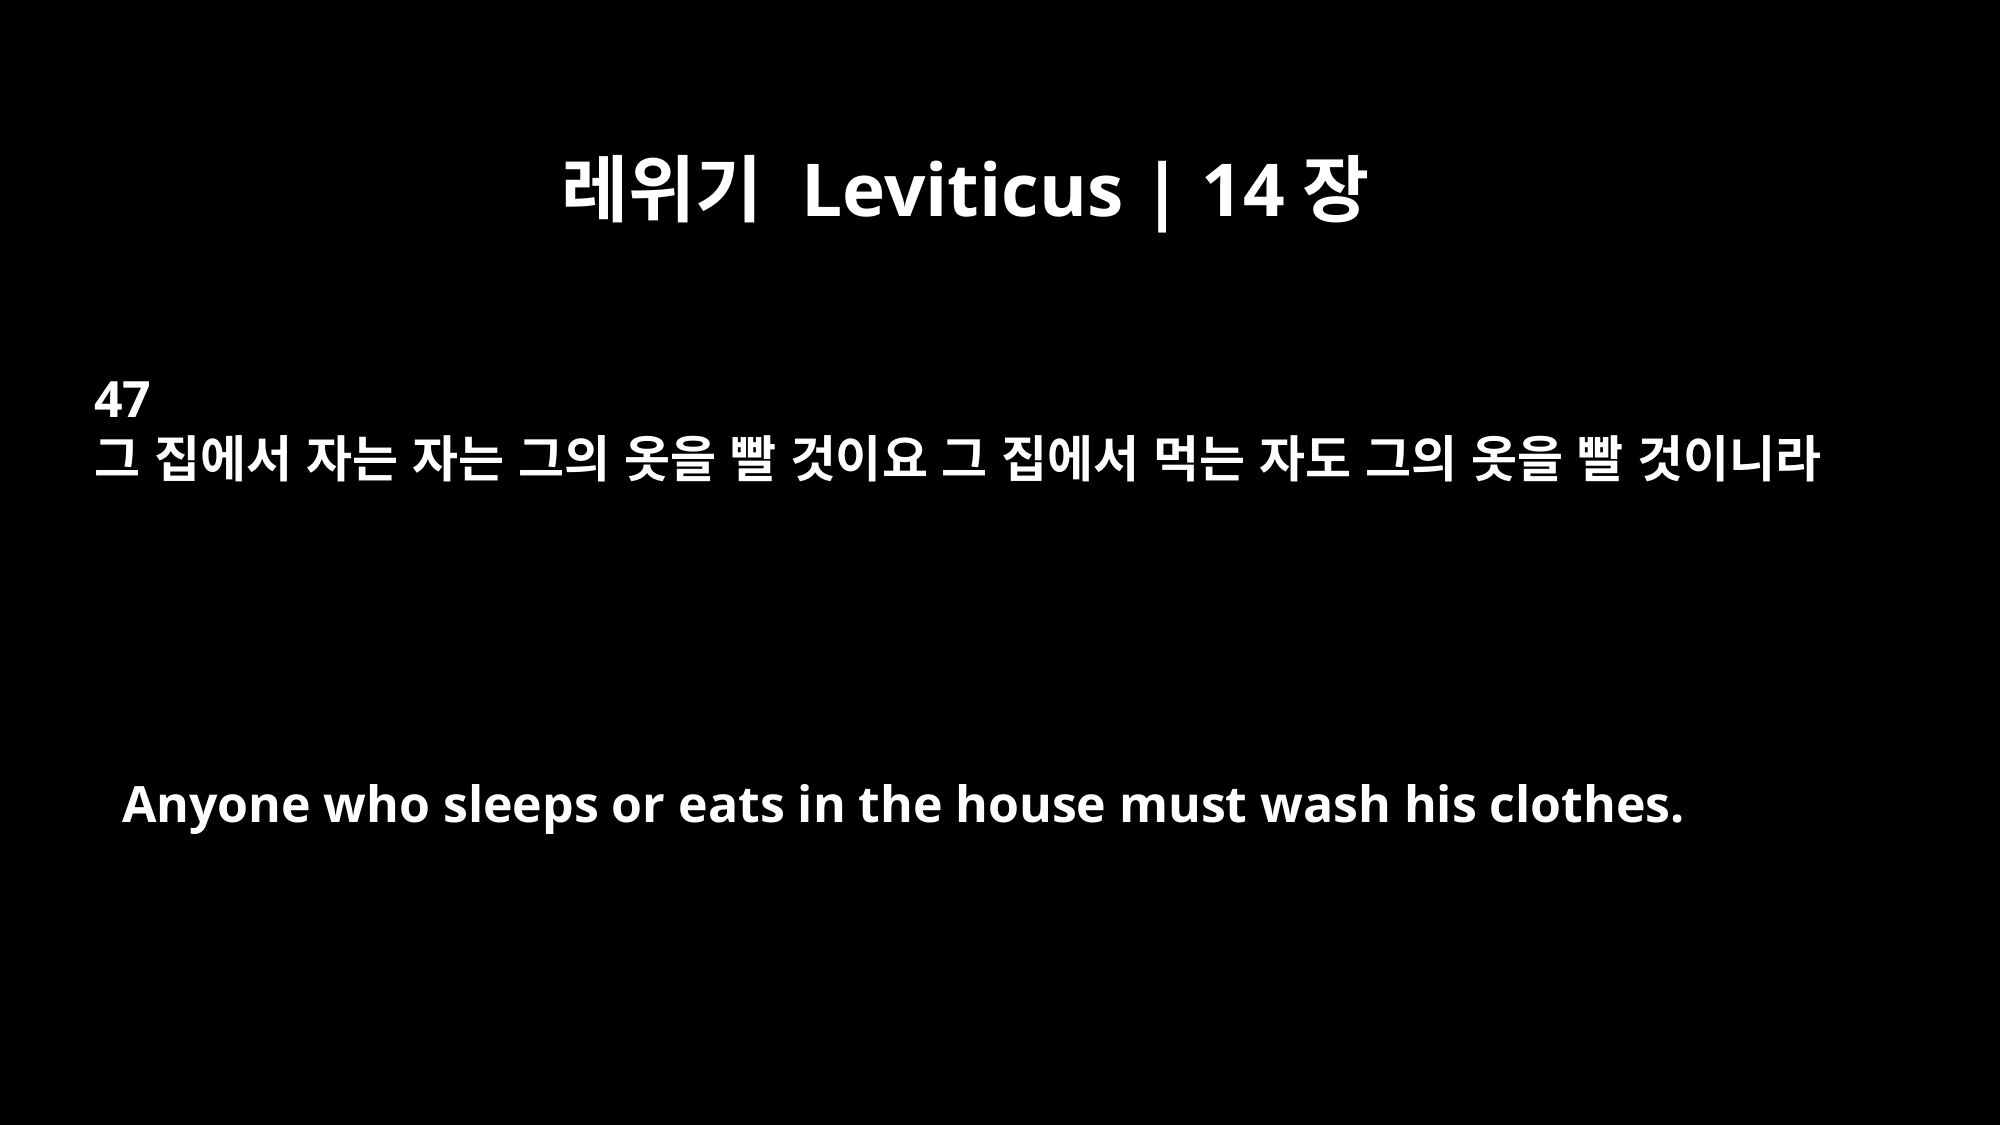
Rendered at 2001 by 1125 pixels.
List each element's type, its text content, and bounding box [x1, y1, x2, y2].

text_box Anyone who sleeps or eats in the house must wash his clothes. [107, 764, 1701, 840]
text_box 47 그 집에서 자는 자는 그의 옷을 빨 것이요 그 집에서 먹는 자도 그의 옷을 빨 것이니라 [79, 359, 1838, 495]
text_box 레위기 Leviticus | 14장 [546, 136, 1386, 239]
